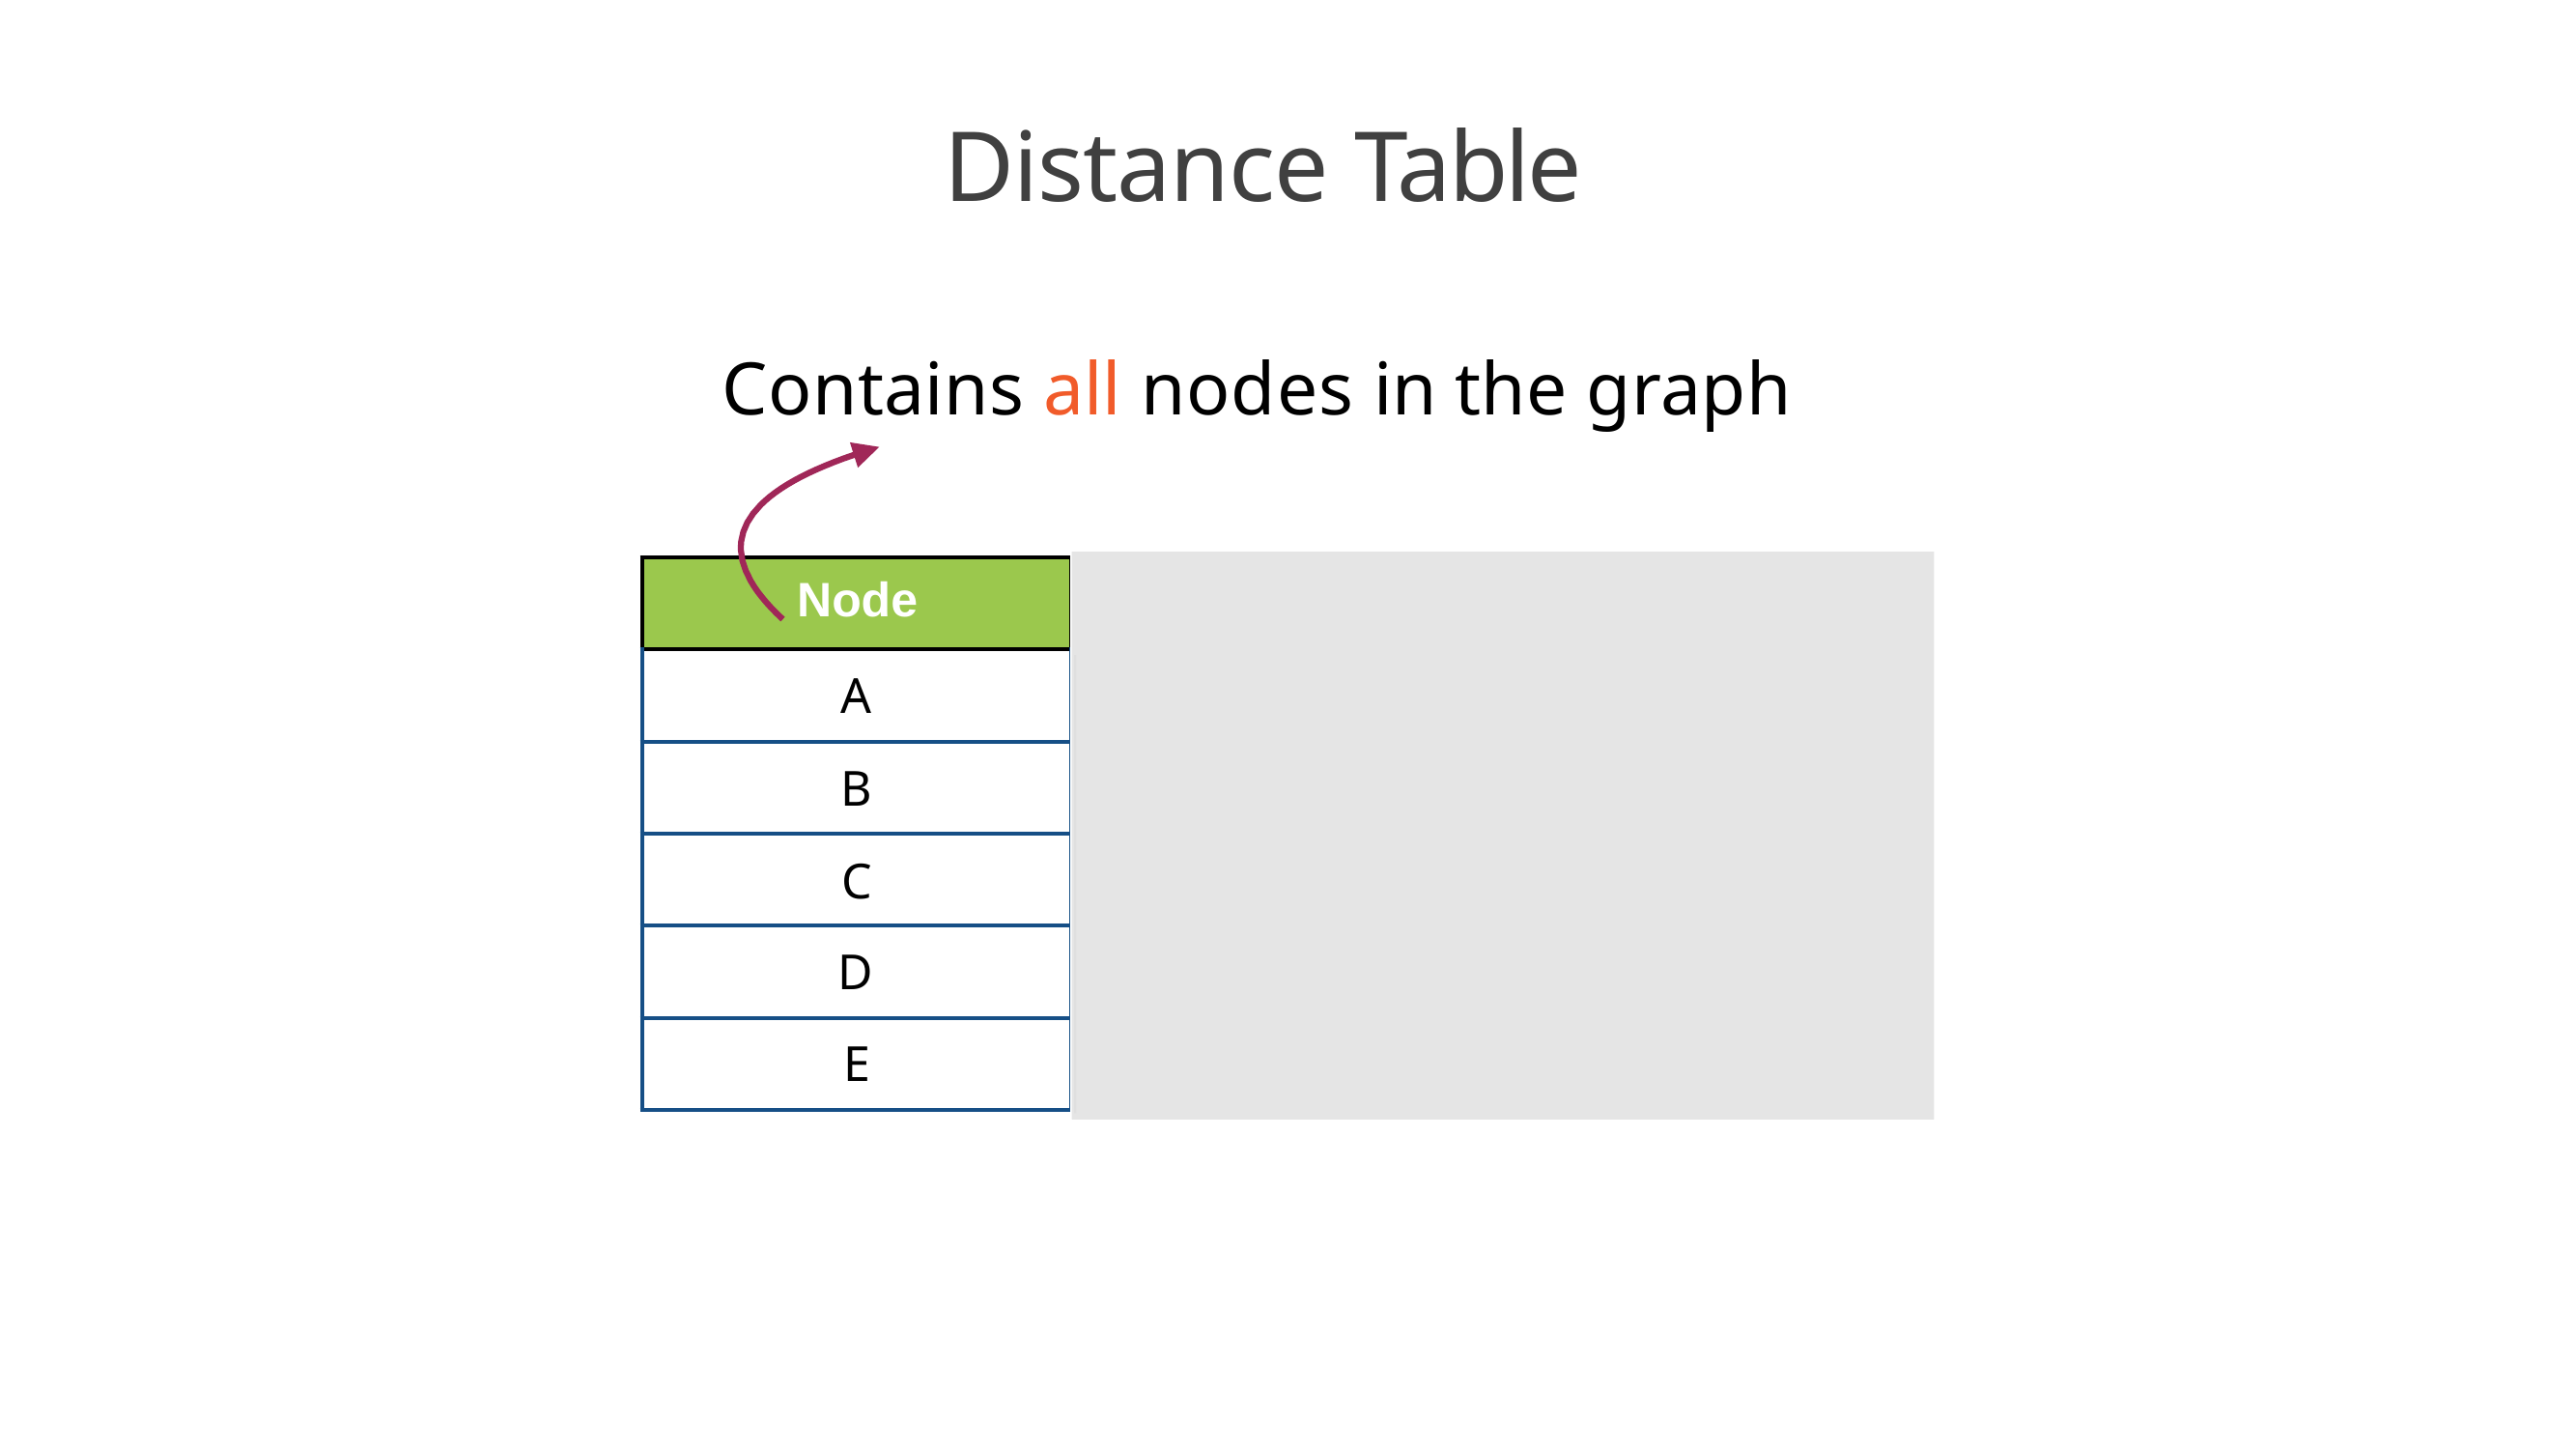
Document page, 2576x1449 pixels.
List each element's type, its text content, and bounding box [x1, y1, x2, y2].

table_cell D [644, 927, 1069, 1016]
text_box [1071, 552, 1935, 1120]
table_cell B [644, 744, 1069, 832]
text_box Contains all nodes in the graph [720, 340, 1854, 430]
table_header Node [644, 559, 1069, 647]
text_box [737, 441, 880, 623]
table_cell A [644, 651, 1069, 740]
table_cell C [644, 836, 1069, 923]
title Distance Table [942, 102, 1634, 340]
table_cell E [644, 1020, 1069, 1108]
